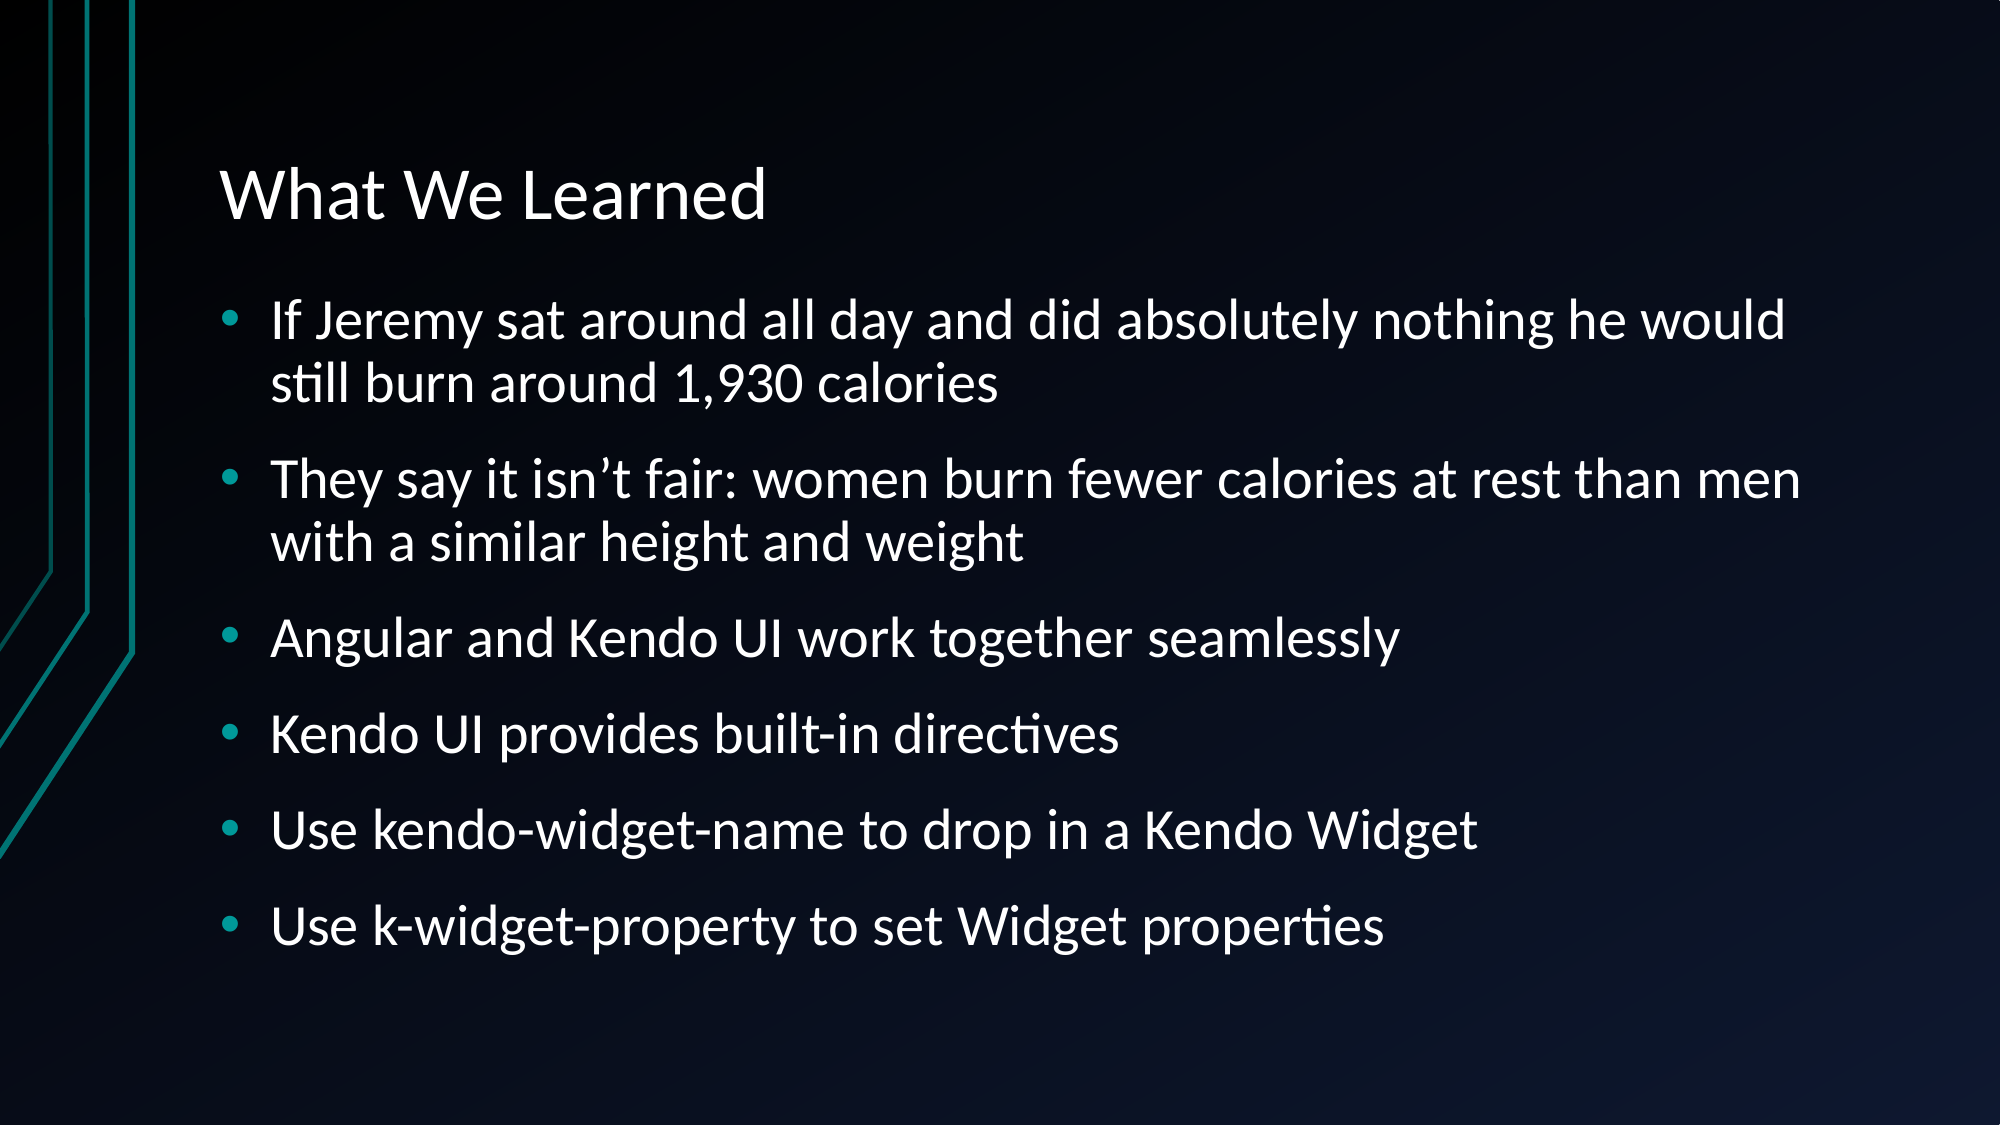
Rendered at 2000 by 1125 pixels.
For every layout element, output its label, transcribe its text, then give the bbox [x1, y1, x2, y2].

list If Jeremy sat around all day and did absolutely nothing he would still burn around 1,930 calories They say it isn’t fair: women burn fewer calories at rest than men with a similar height and weight Angular and Kendo UI work together seamlessly Kendo UI provides built-in directives Use kendo-widget-name to drop in a Kendo Widget Use k-widget-property to set Widget properties [199, 279, 1900, 1012]
title What We Learned [199, 45, 1900, 246]
